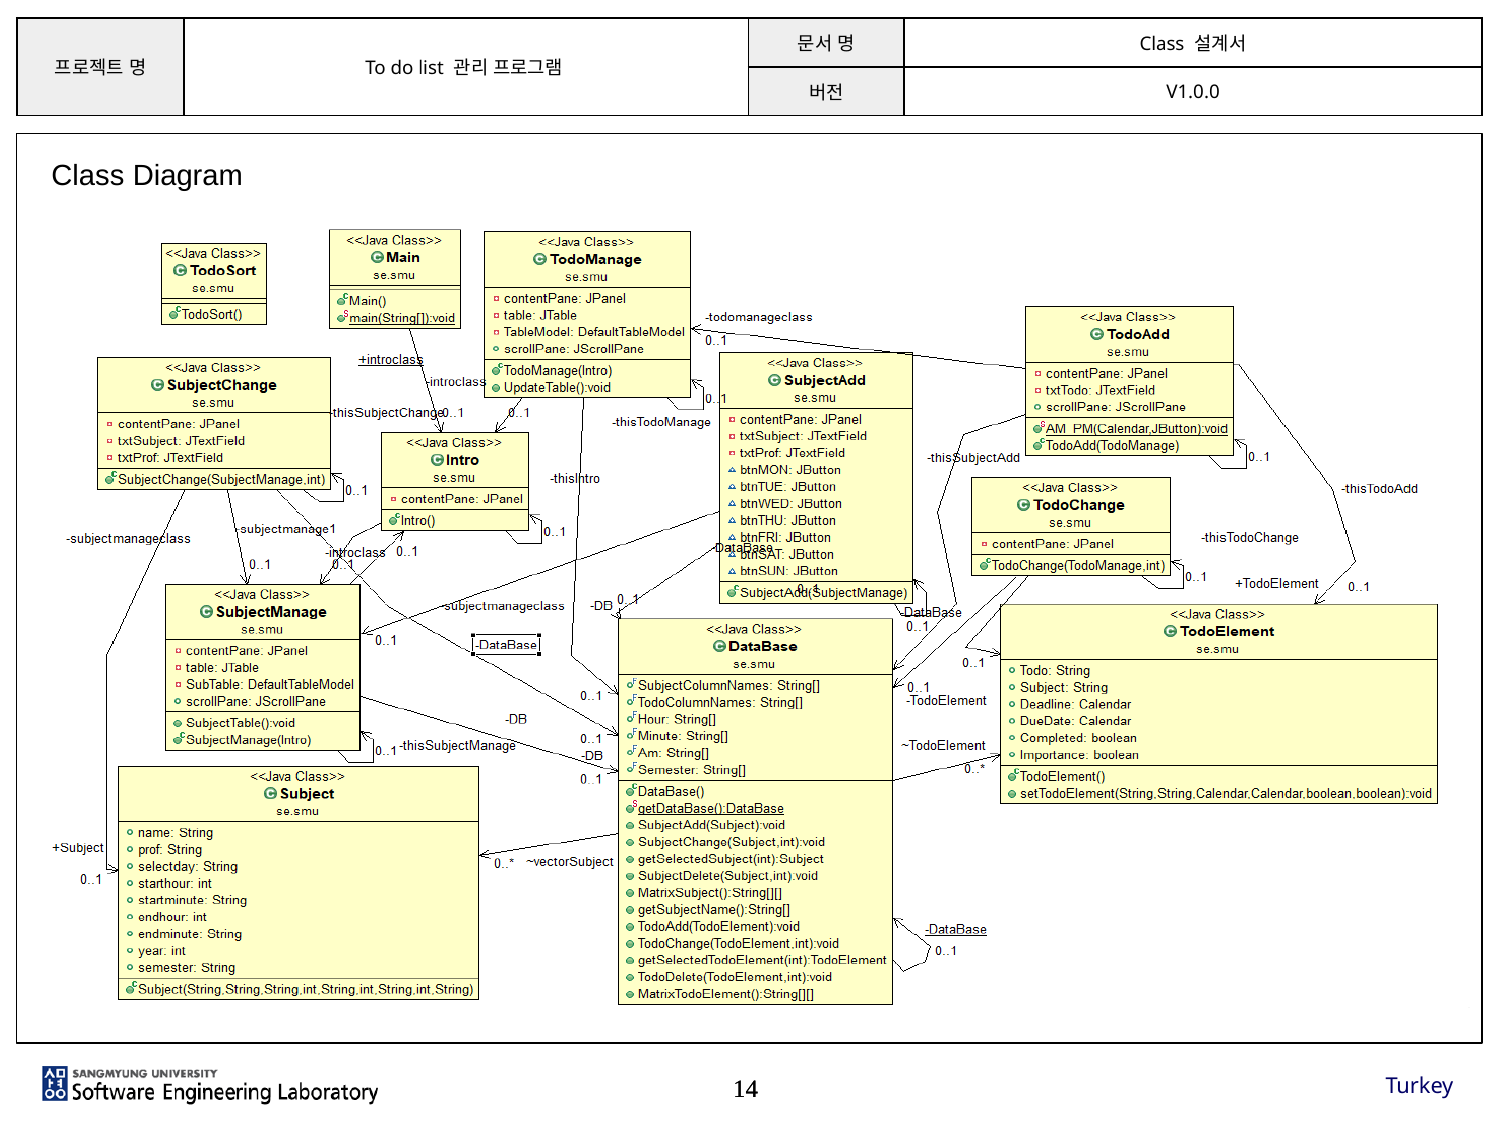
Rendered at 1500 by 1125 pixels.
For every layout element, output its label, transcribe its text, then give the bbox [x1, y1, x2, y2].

picture [52, 215, 1470, 1008]
footer Turkey [994, 1060, 1454, 1110]
picture [42, 1066, 382, 1106]
text_box Class Diagram [36, 148, 346, 199]
